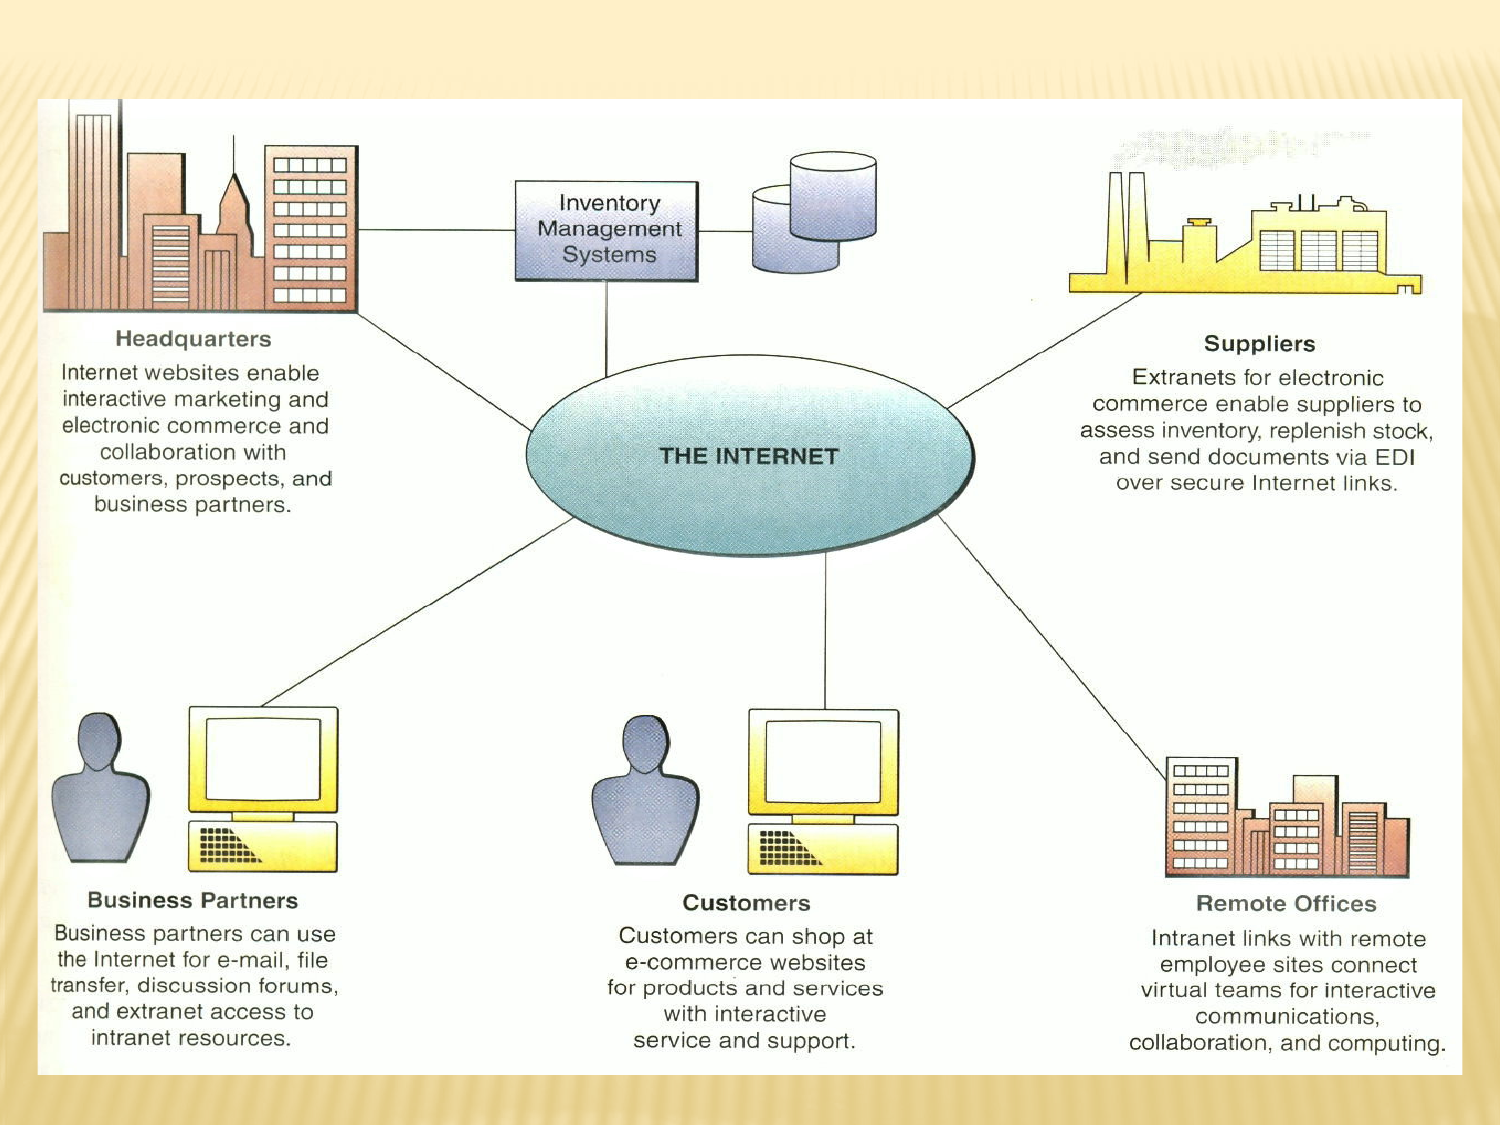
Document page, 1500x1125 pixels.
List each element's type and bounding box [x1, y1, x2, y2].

picture [37, 99, 1463, 1076]
